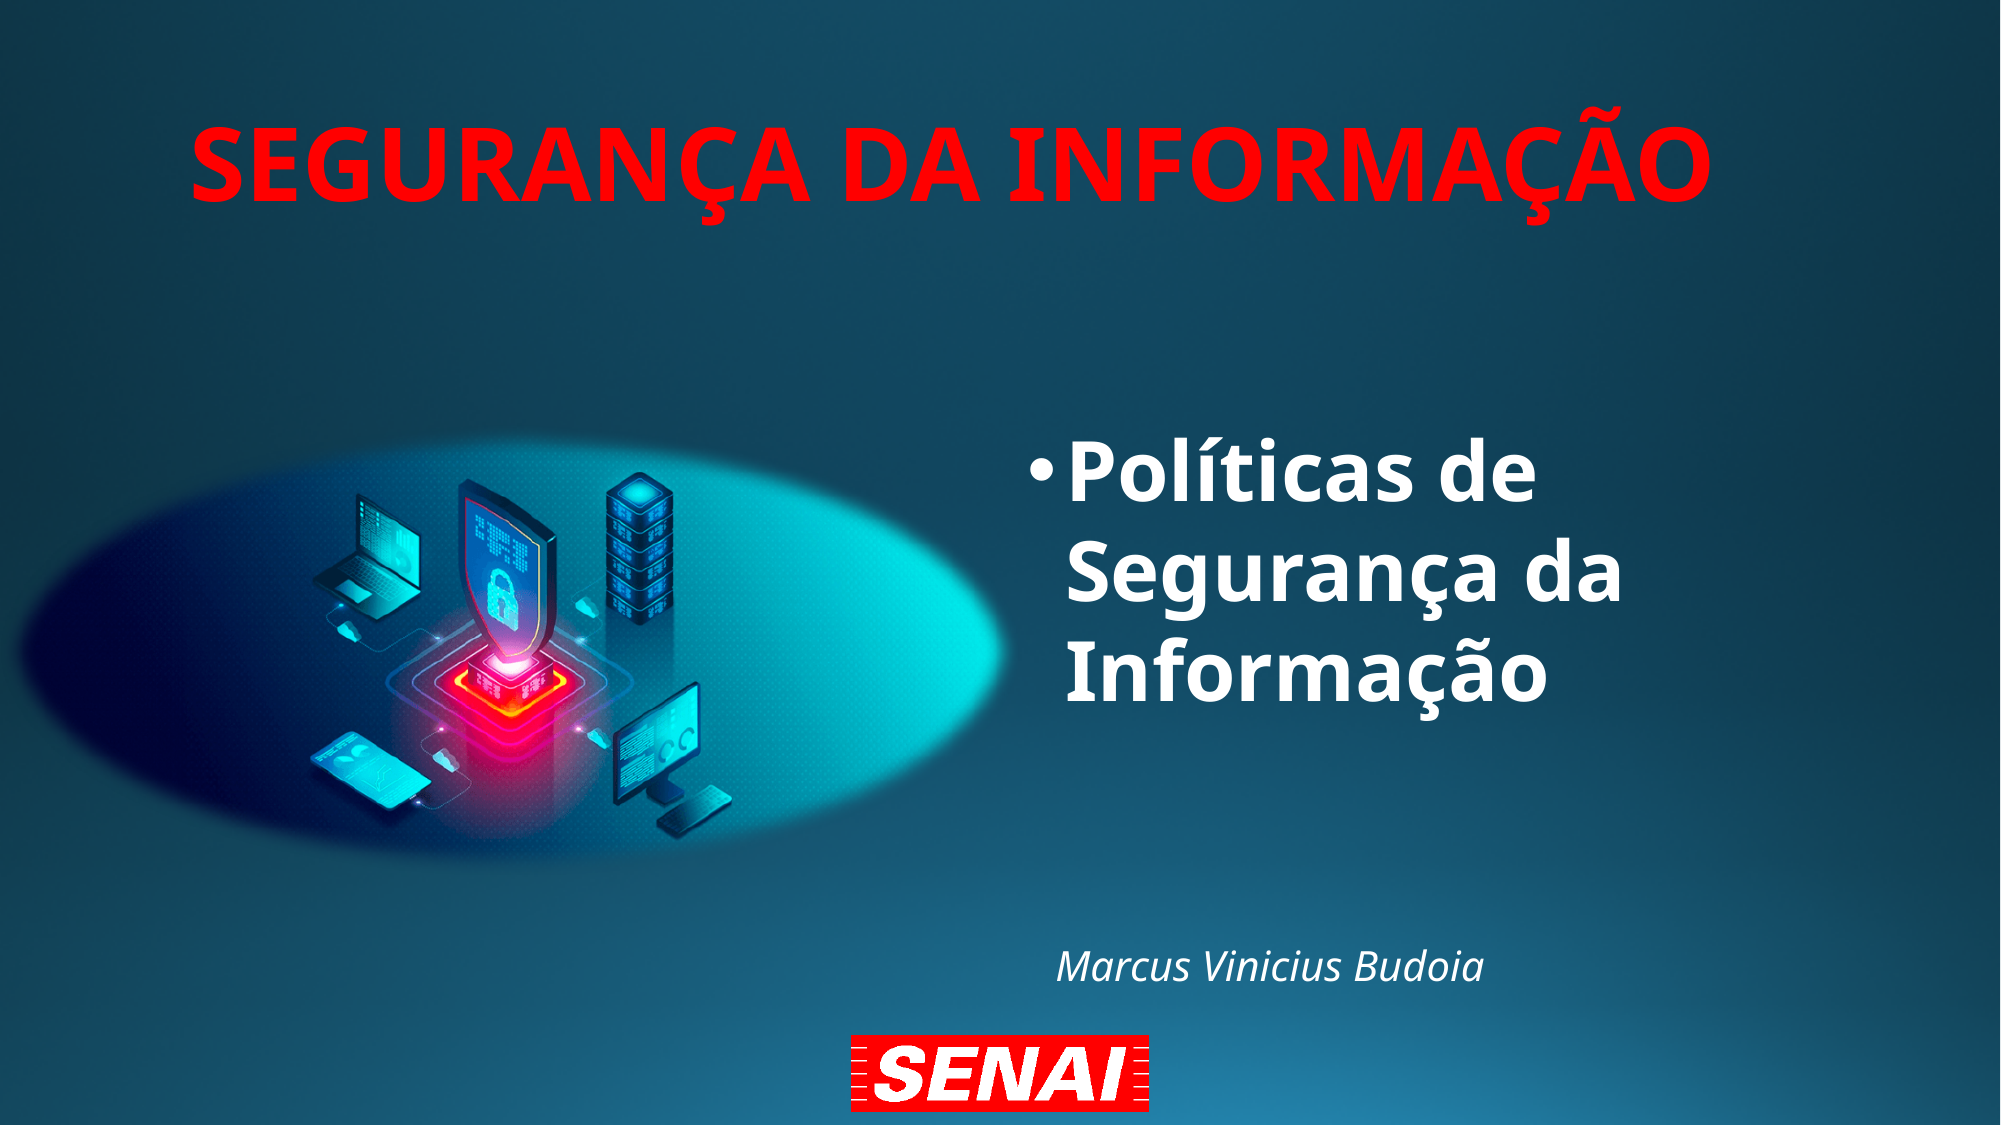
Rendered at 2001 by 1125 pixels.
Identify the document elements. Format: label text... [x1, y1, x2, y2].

title SEGURANÇA DA INFORMAÇÃO [137, 59, 1768, 278]
text_box Políticas de Segurança da Informação [1012, 410, 1863, 1016]
picture [0, 0, 2001, 1125]
